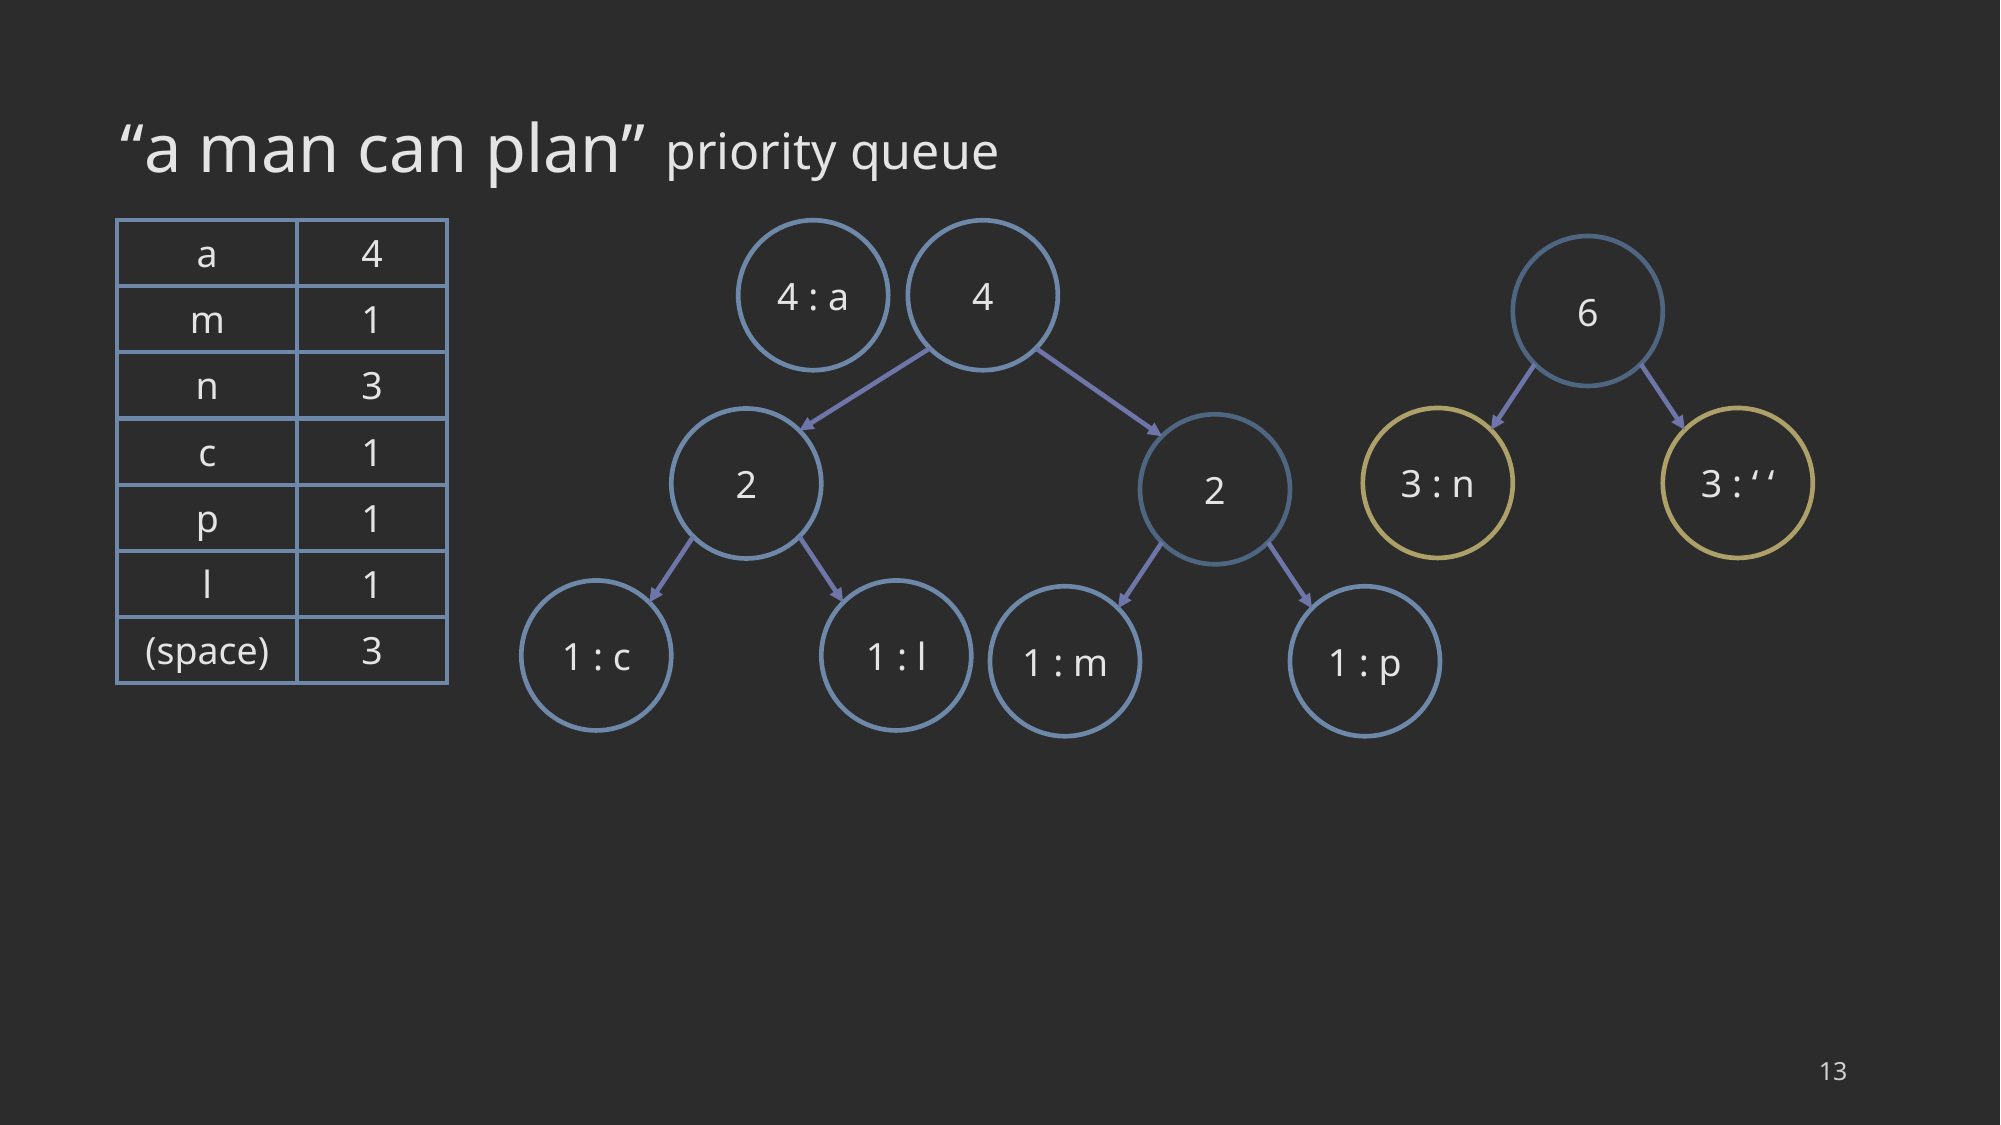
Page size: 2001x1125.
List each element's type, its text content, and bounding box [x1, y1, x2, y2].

slide_number 13 [1412, 1042, 1863, 1103]
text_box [1490, 363, 1536, 431]
table_cell m [119, 288, 295, 350]
table_cell l [119, 553, 295, 615]
text_box priority queue [650, 112, 1015, 188]
table_cell 1 [299, 487, 445, 549]
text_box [1117, 541, 1163, 609]
text_box 1 : l [821, 580, 972, 731]
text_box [1267, 541, 1313, 609]
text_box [1640, 363, 1686, 431]
text_box 6 [1512, 235, 1663, 386]
table_header a [119, 222, 295, 284]
text_box 4 : a [738, 220, 889, 369]
table_header 4 [299, 222, 445, 284]
text_box 2 [1140, 414, 1291, 565]
text_box 2 [671, 408, 822, 559]
table_cell 1 [299, 288, 445, 350]
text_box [798, 347, 931, 431]
text_box 4 [907, 220, 1058, 371]
table_cell n [119, 354, 295, 416]
table_cell 3 [299, 354, 445, 416]
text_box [648, 535, 694, 603]
text_box 3 : n [1362, 407, 1513, 558]
table_cell 3 [299, 619, 445, 681]
text_box “a man can plan” [105, 98, 661, 193]
text_box 3 : ‘ ‘ [1662, 407, 1813, 558]
text_box 1 : m [990, 586, 1141, 737]
table_cell (space) [119, 619, 295, 681]
text_box 1 : c [521, 580, 672, 731]
table_cell p [119, 487, 295, 549]
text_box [798, 535, 844, 603]
table_cell c [119, 421, 295, 483]
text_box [1035, 347, 1163, 437]
table_cell 1 [299, 553, 445, 615]
table_cell 1 [299, 421, 445, 483]
text_box 1 : p [1290, 586, 1441, 737]
